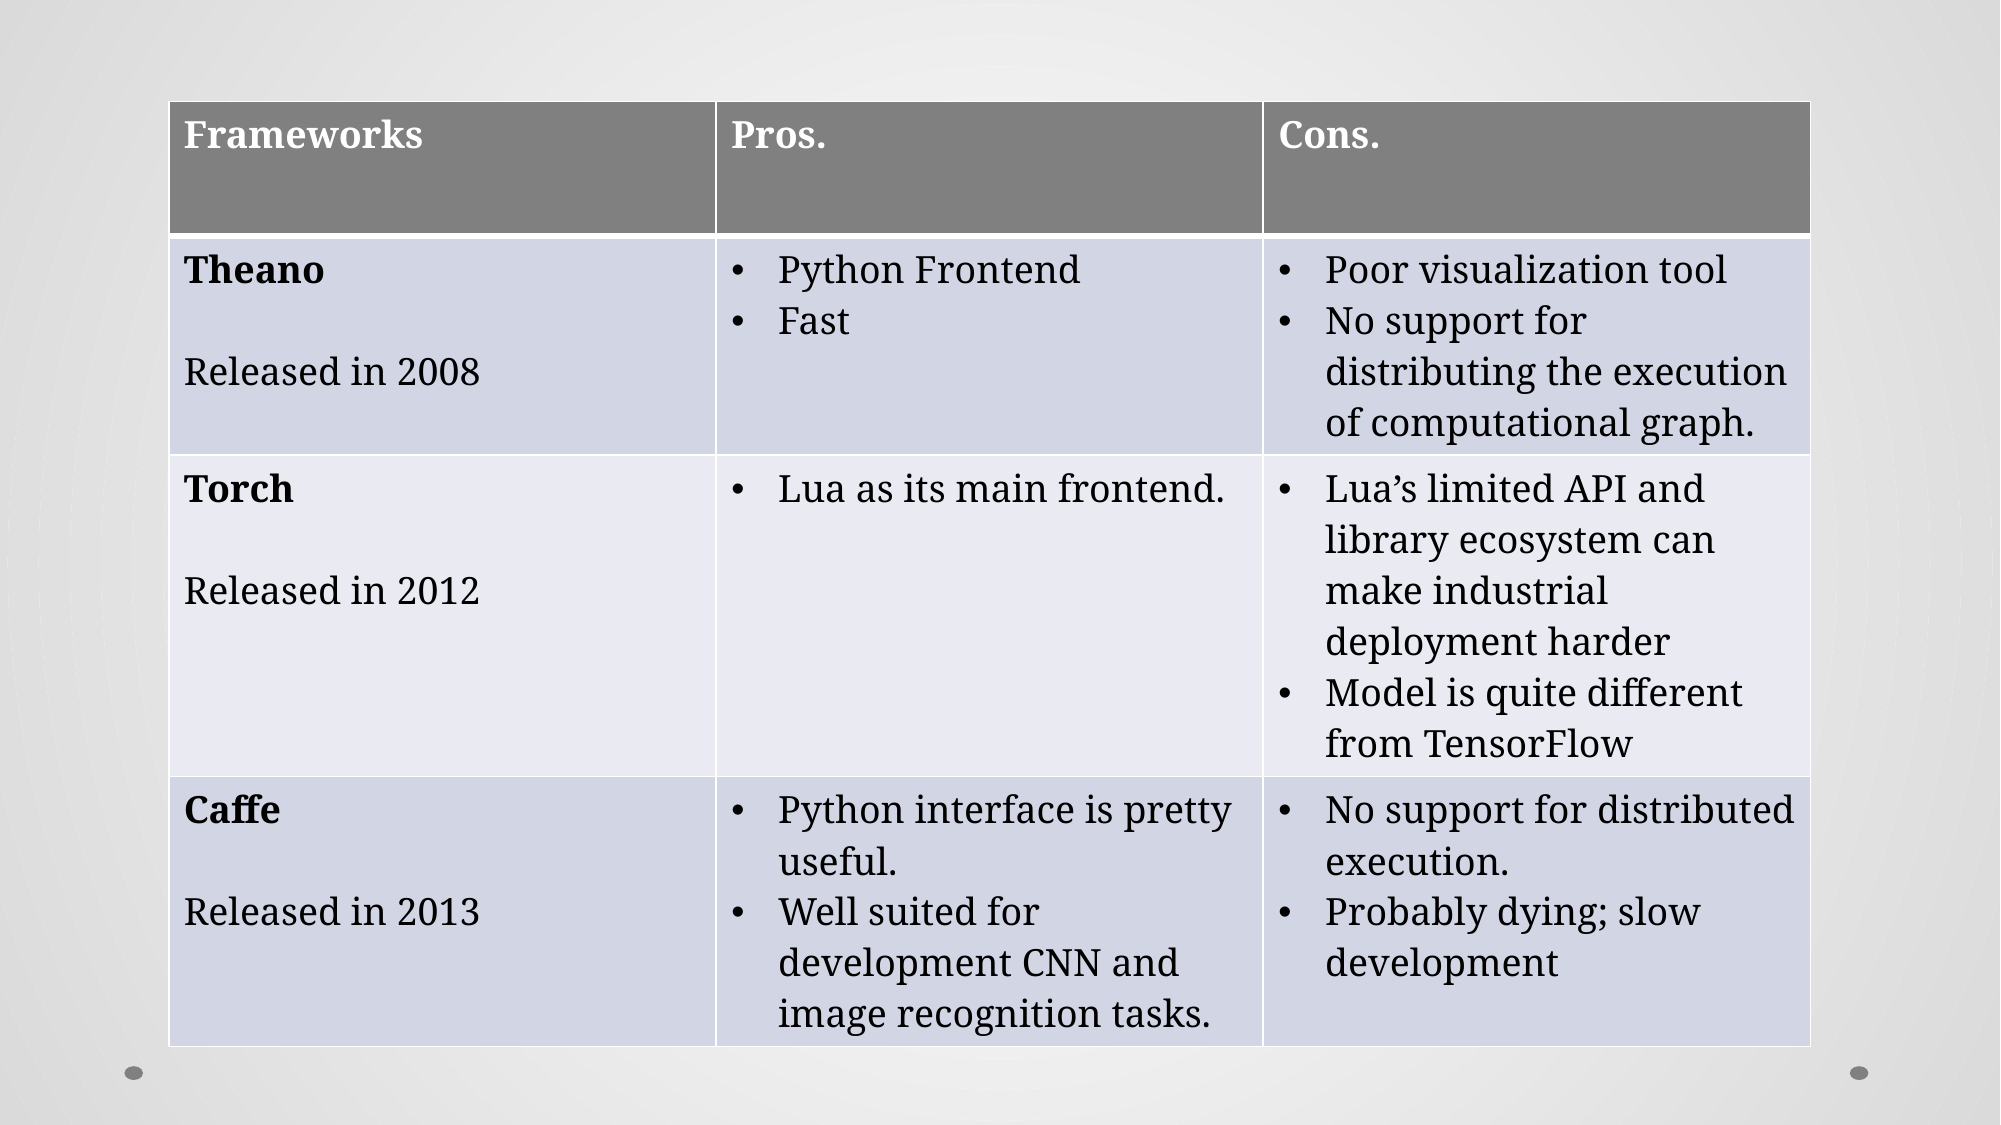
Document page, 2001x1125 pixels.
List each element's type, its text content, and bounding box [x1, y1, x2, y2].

table_header Pros. [717, 102, 1262, 233]
table_cell Theano Released in 2008 [170, 239, 715, 454]
table_cell Torch Released in 2012 [170, 456, 715, 776]
table_cell Python Frontend Fast [717, 239, 1262, 454]
table_cell Caffe Released in 2013 [170, 777, 715, 1046]
table_cell Poor visualization tool No support for distributing the execution of computational graph. [1264, 239, 1810, 454]
table_cell Lua’s limited API and library ecosystem can make industrial deployment harder Model is quite different from TensorFlow [1264, 456, 1810, 776]
table_cell Python interface is pretty useful. Well suited for development CNN and image recognition tasks. [717, 777, 1262, 1046]
table_cell Lua as its main frontend. [717, 456, 1262, 776]
table_header Frameworks [170, 102, 715, 233]
table_cell No support for distributed execution. Probably dying; slow development [1264, 777, 1810, 1046]
table_header Cons. [1264, 102, 1810, 233]
